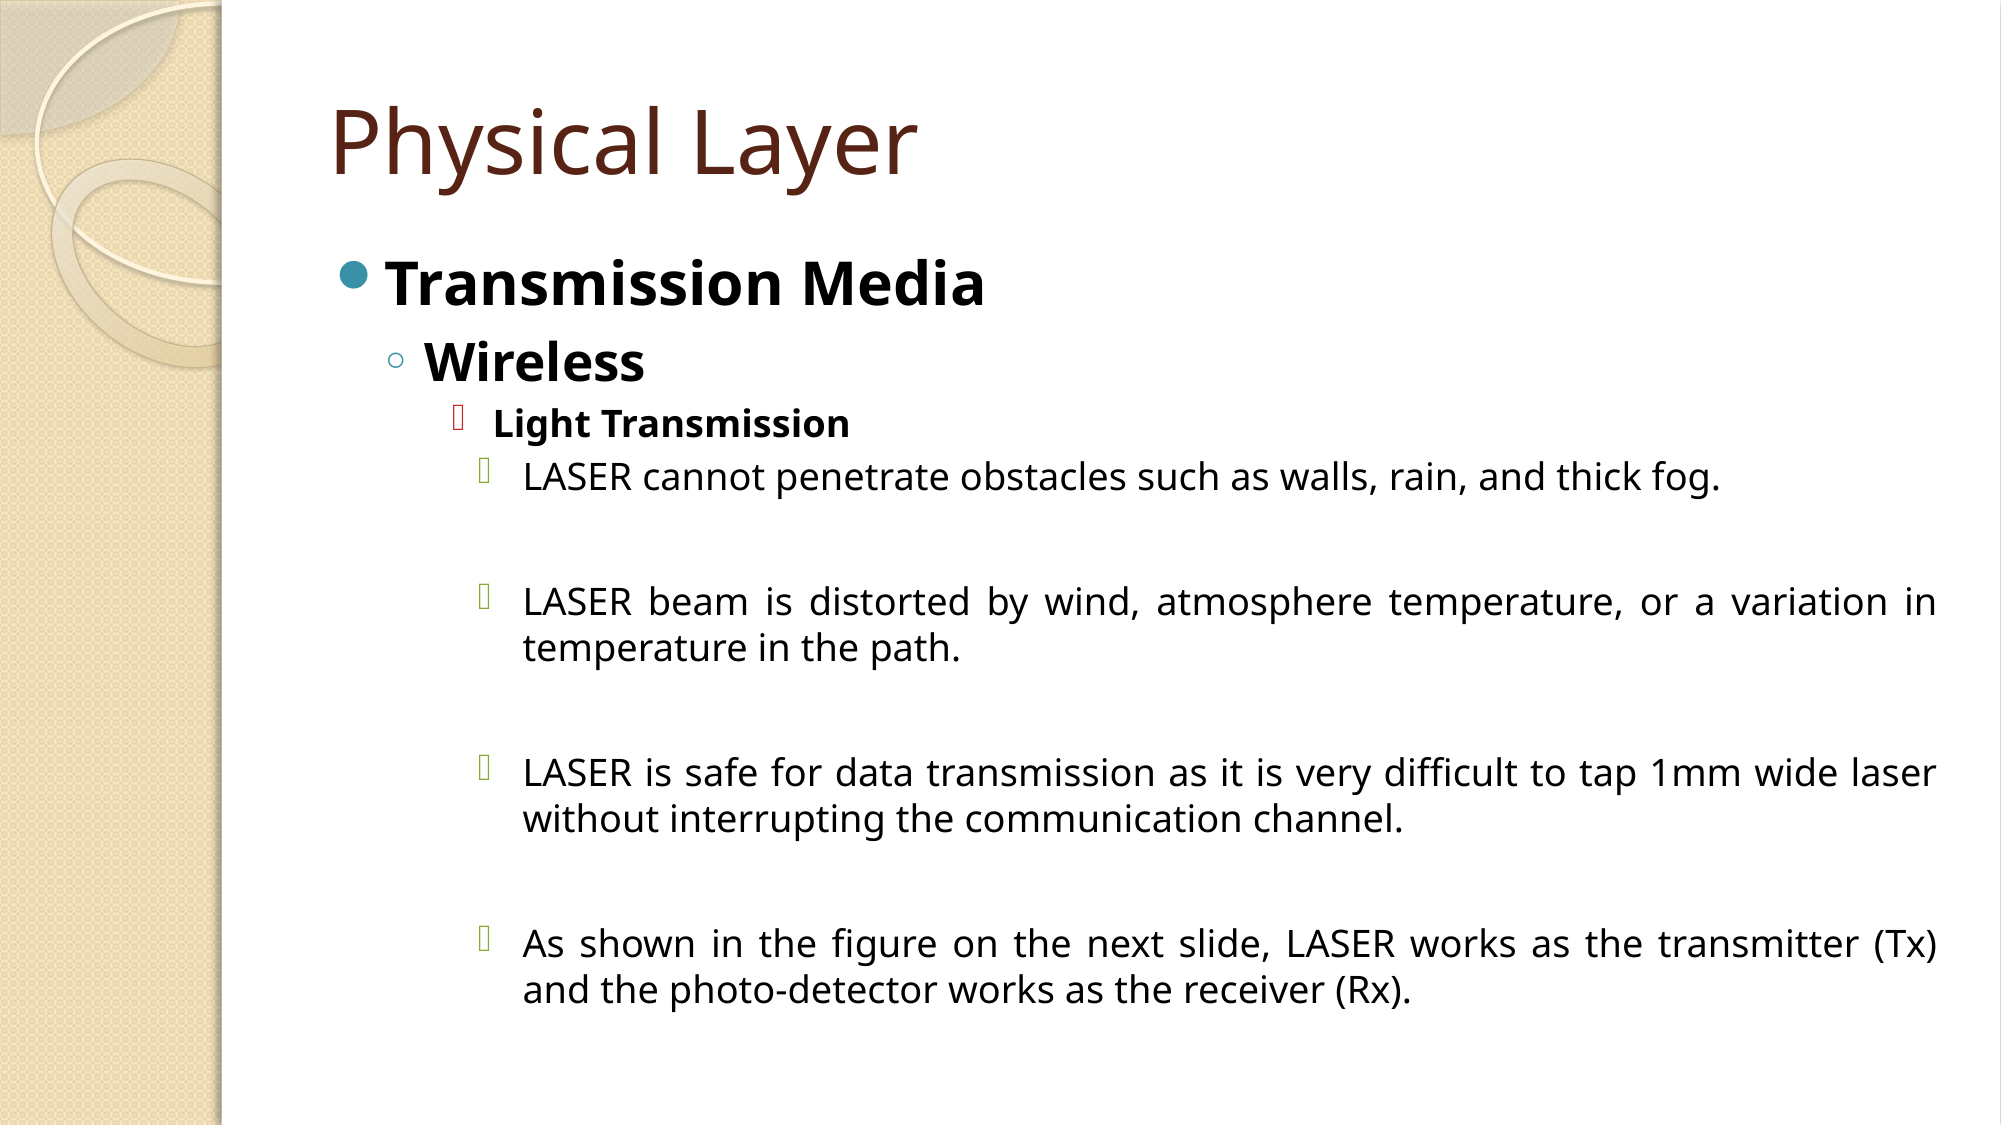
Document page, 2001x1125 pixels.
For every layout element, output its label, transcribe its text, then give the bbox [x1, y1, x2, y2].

list Transmission Media Wireless Light Transmission LASER cannot penetrate obstacles such as walls, rain, and thick fog. LASER beam is distorted by wind, atmosphere temperature, or a variation in temperature in the path. LASER is safe for data transmission as it is very difficult to tap 1mm wide laser without interrupting the communication channel. As shown in the figure on the next slide, LASER works as the transmitter (Tx) and the photo-detector works as the receiver (Rx). [313, 237, 1954, 1025]
title Physical Layer [313, 45, 1954, 233]
